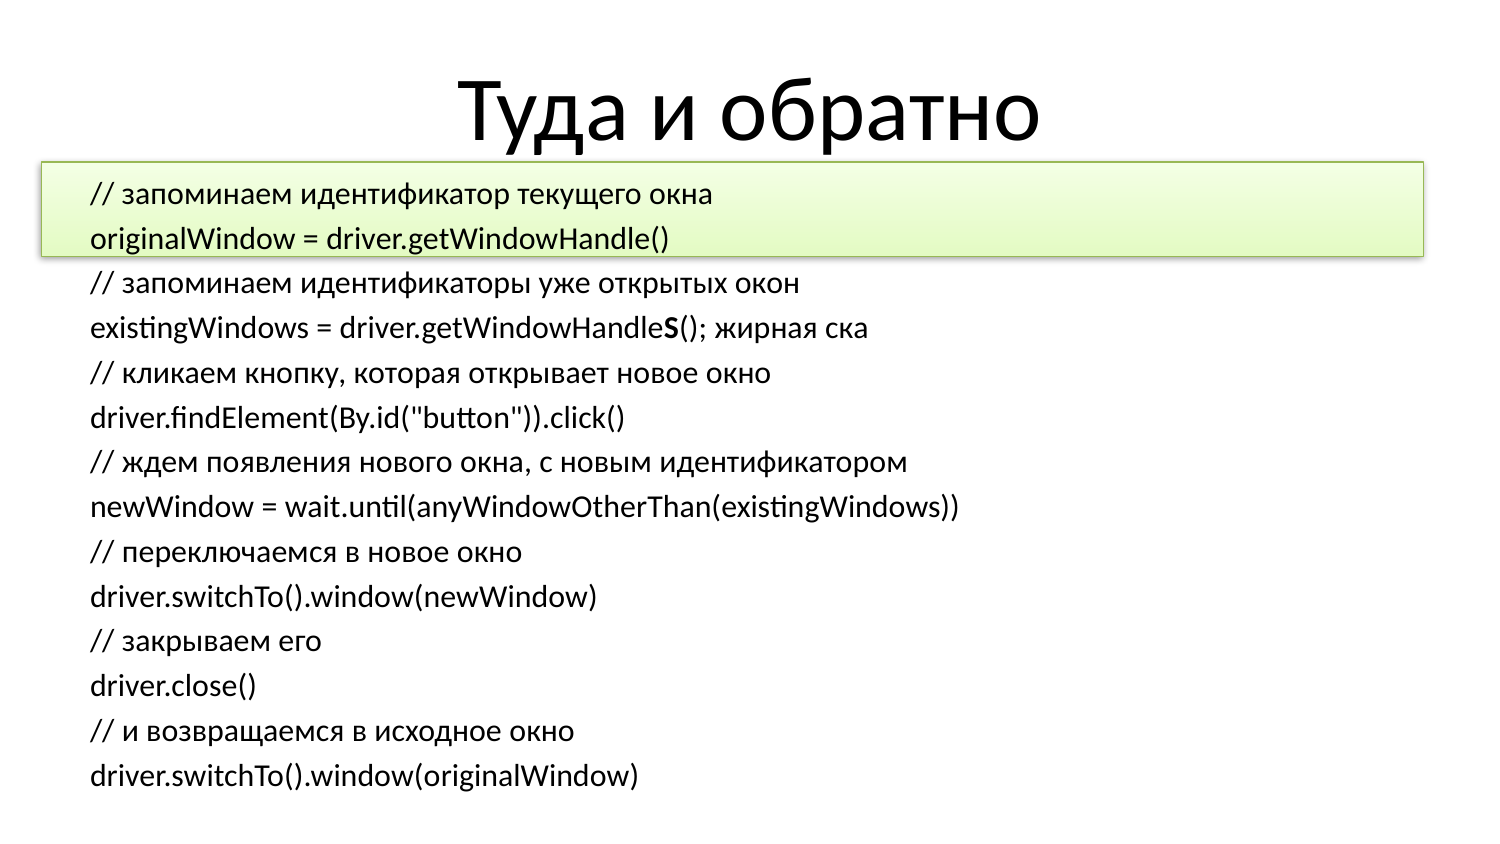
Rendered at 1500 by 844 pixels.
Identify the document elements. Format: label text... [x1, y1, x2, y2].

text_box [41, 161, 75, 257]
title Туда и обратно [75, 33, 1425, 164]
list // запоминаем идентификатор текущего окна originalWindow = driver.getWindowHandle() // запоминаем идентификаторы уже открытых окон existingWindows = driver.getWindowHandleS(); жирная ска // кликаем кнопку, которая открывает новое окно driver.findElement(By.id("button")).click() // ждем появления нового окна, с новым идентификатором newWindow = wait.until(anyWindowOtherThan(existingWindows)) // переключаемся в новое окно driver.switchTo().window(newWindow) // закрываем его driver.close() // и возвращаемся в исходное окно driver.switchTo().window(originalWindow) [75, 164, 1425, 812]
